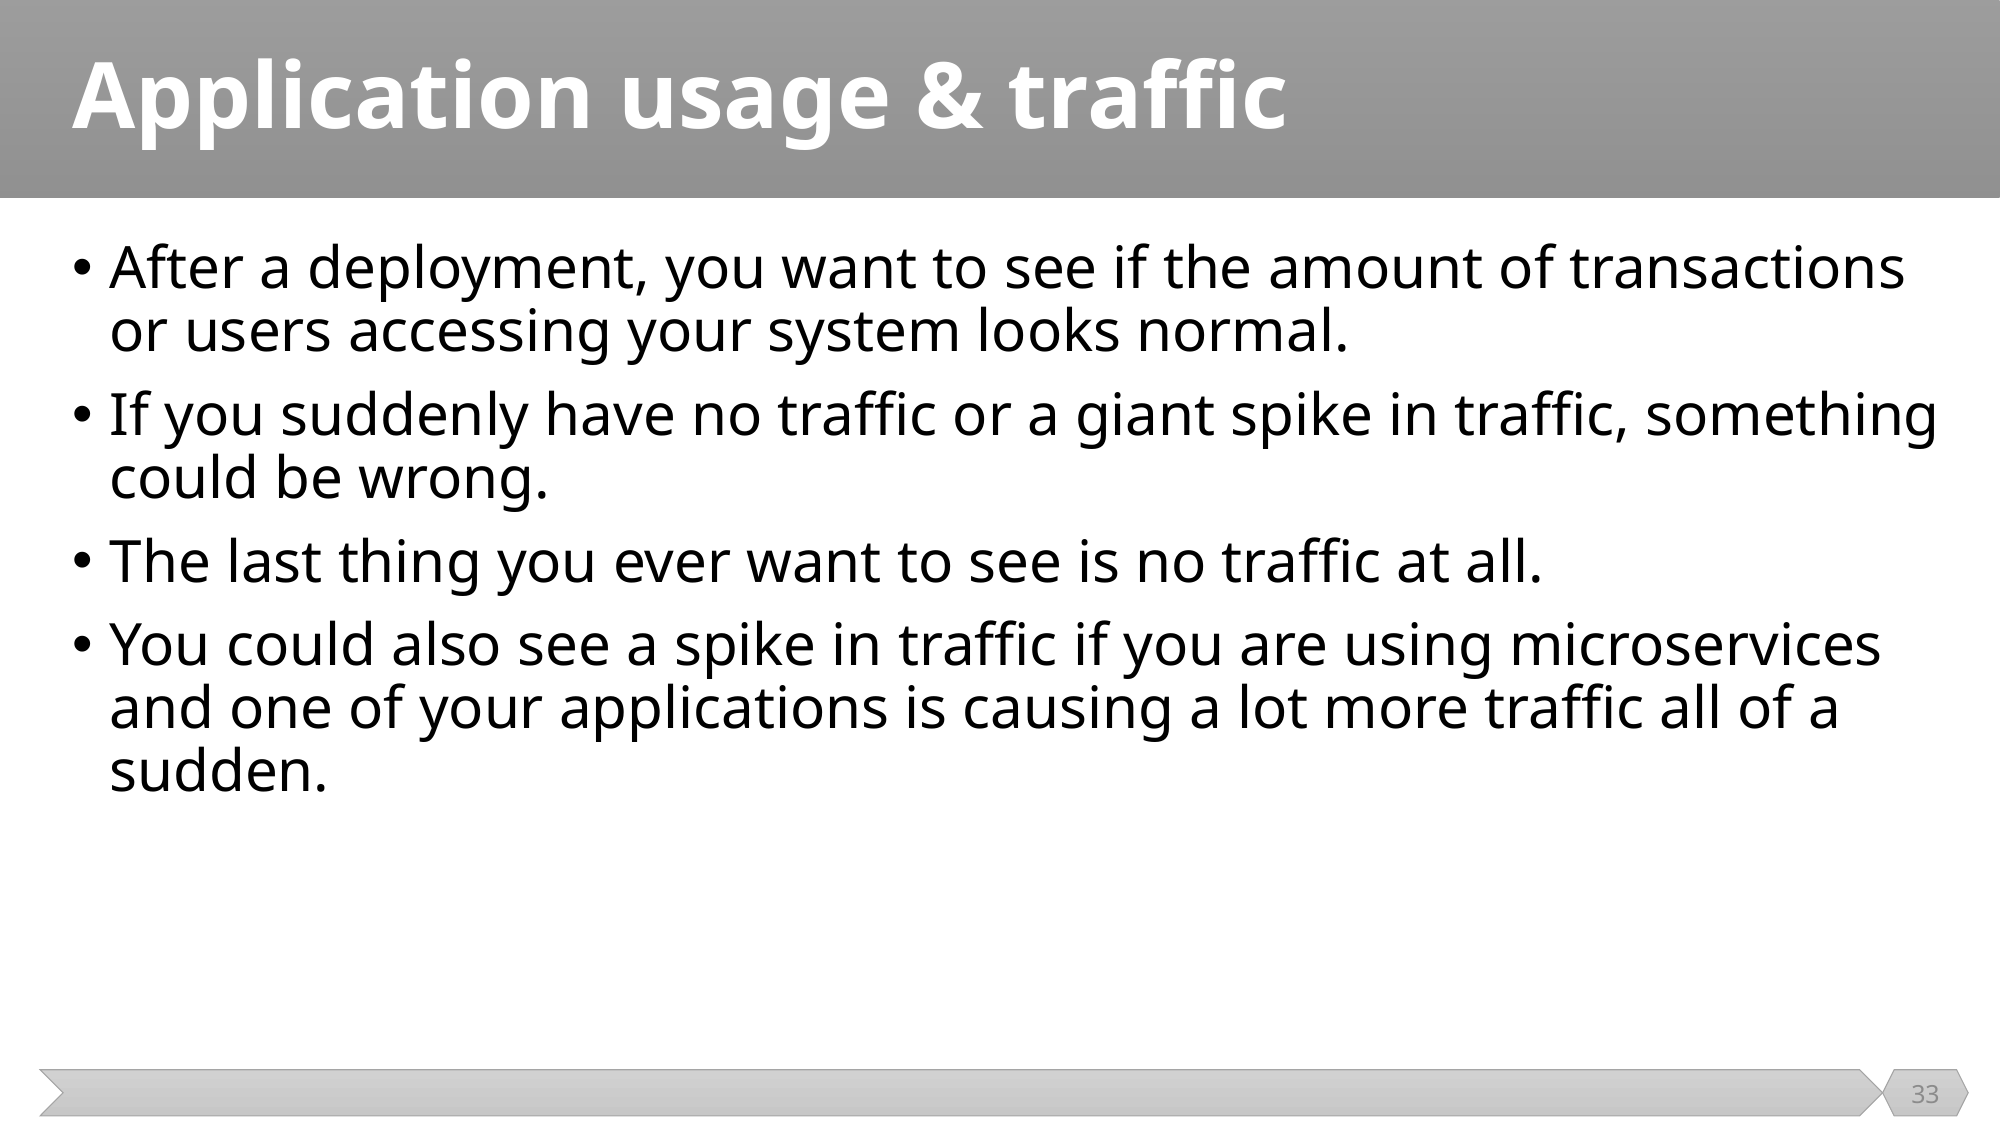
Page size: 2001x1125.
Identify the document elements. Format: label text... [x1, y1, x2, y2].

slide_number 33 [1882, 1065, 1969, 1125]
list After a deployment, you want to see if the amount of transactions or users accessing your system looks normal. If you suddenly have no traffic or a giant spike in traffic, something could be wrong. The last thing you ever want to see is no traffic at all. You could also see a spike in traffic if you are using microservices and one of your applications is causing a lot more traffic all of a sudden. [56, 230, 1969, 1010]
title Application usage & traffic [56, 0, 1969, 199]
